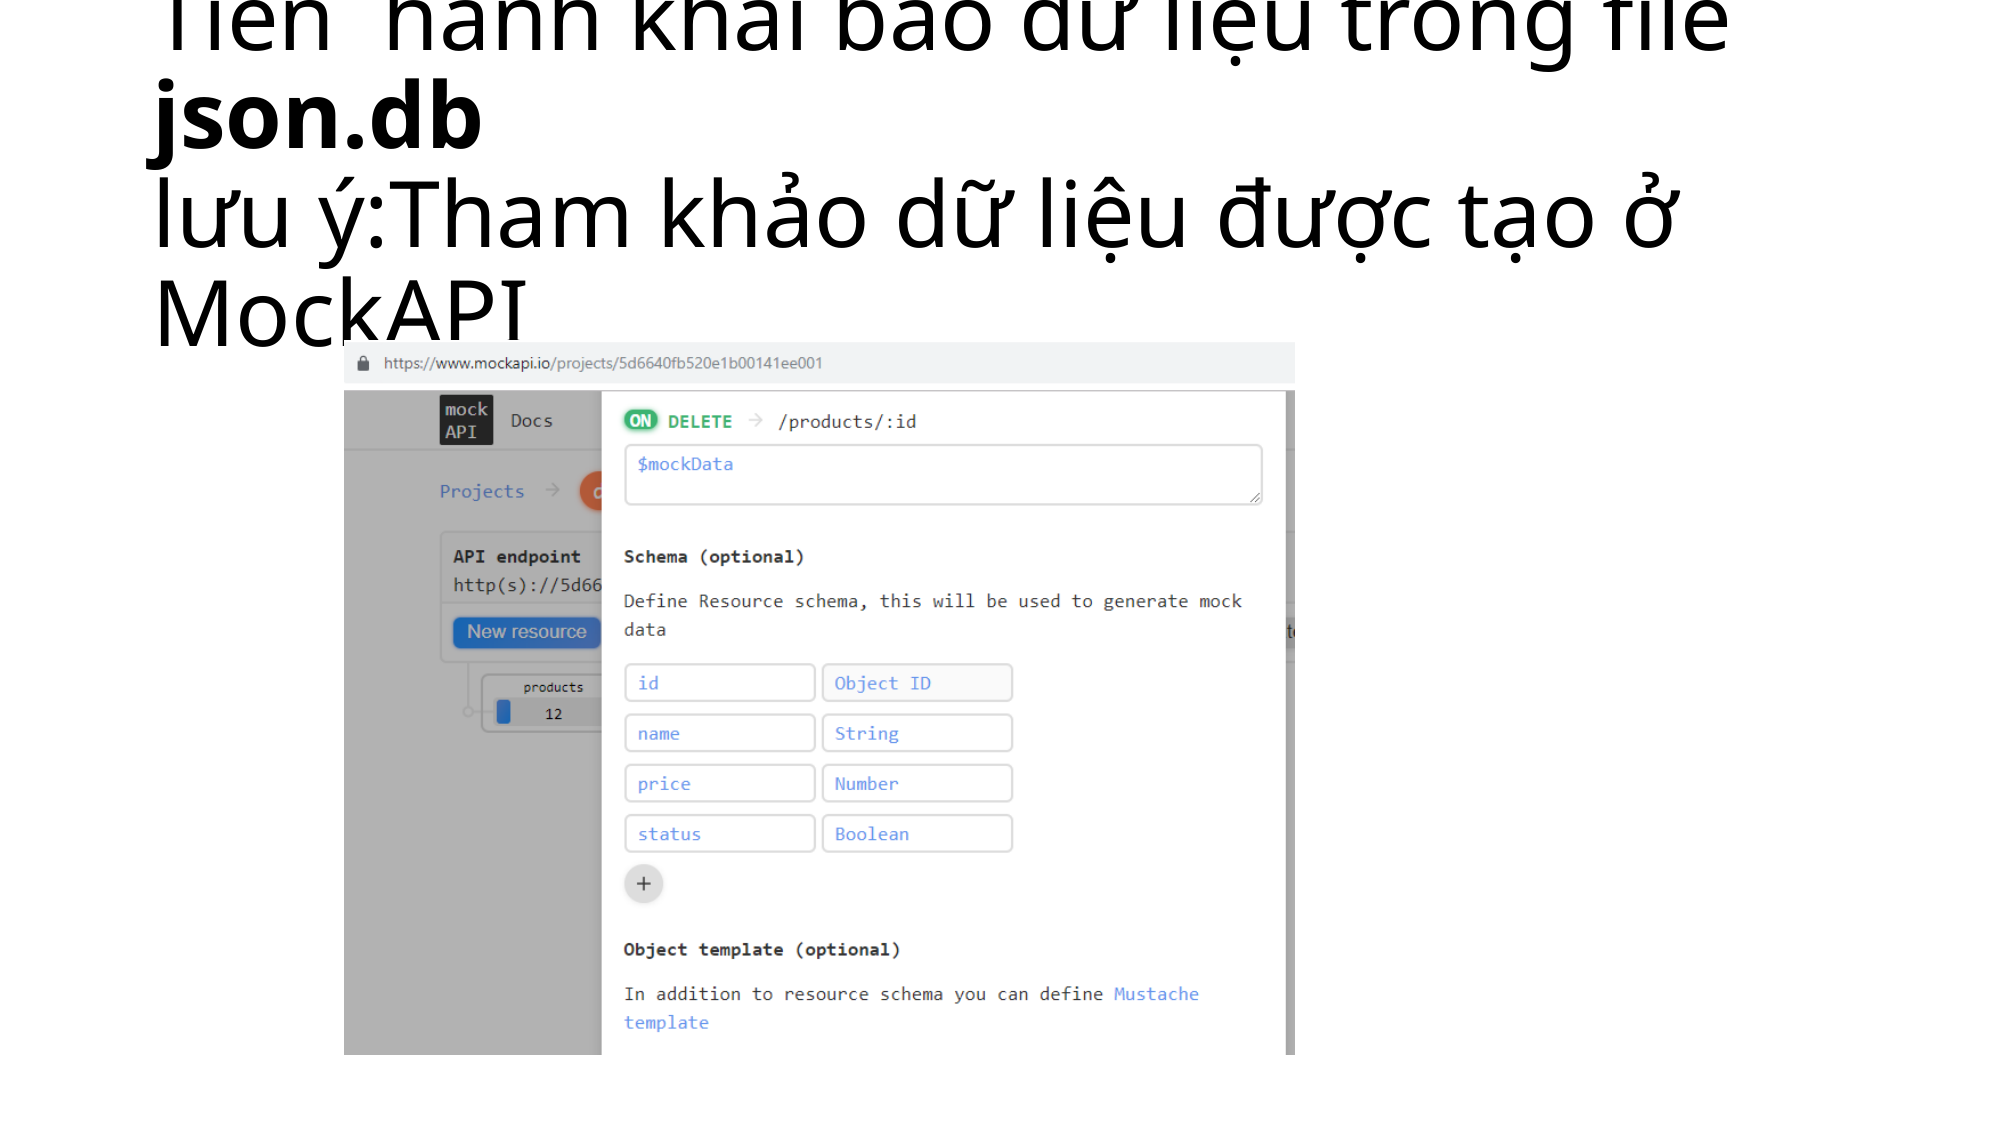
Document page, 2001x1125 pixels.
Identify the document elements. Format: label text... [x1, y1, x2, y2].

title Tiến hành khai báo dữ liệu trong file json.db lưu ý:Tham khảo dữ liệu được tạo ở MockAPI [137, 59, 1863, 278]
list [344, 340, 1295, 1055]
